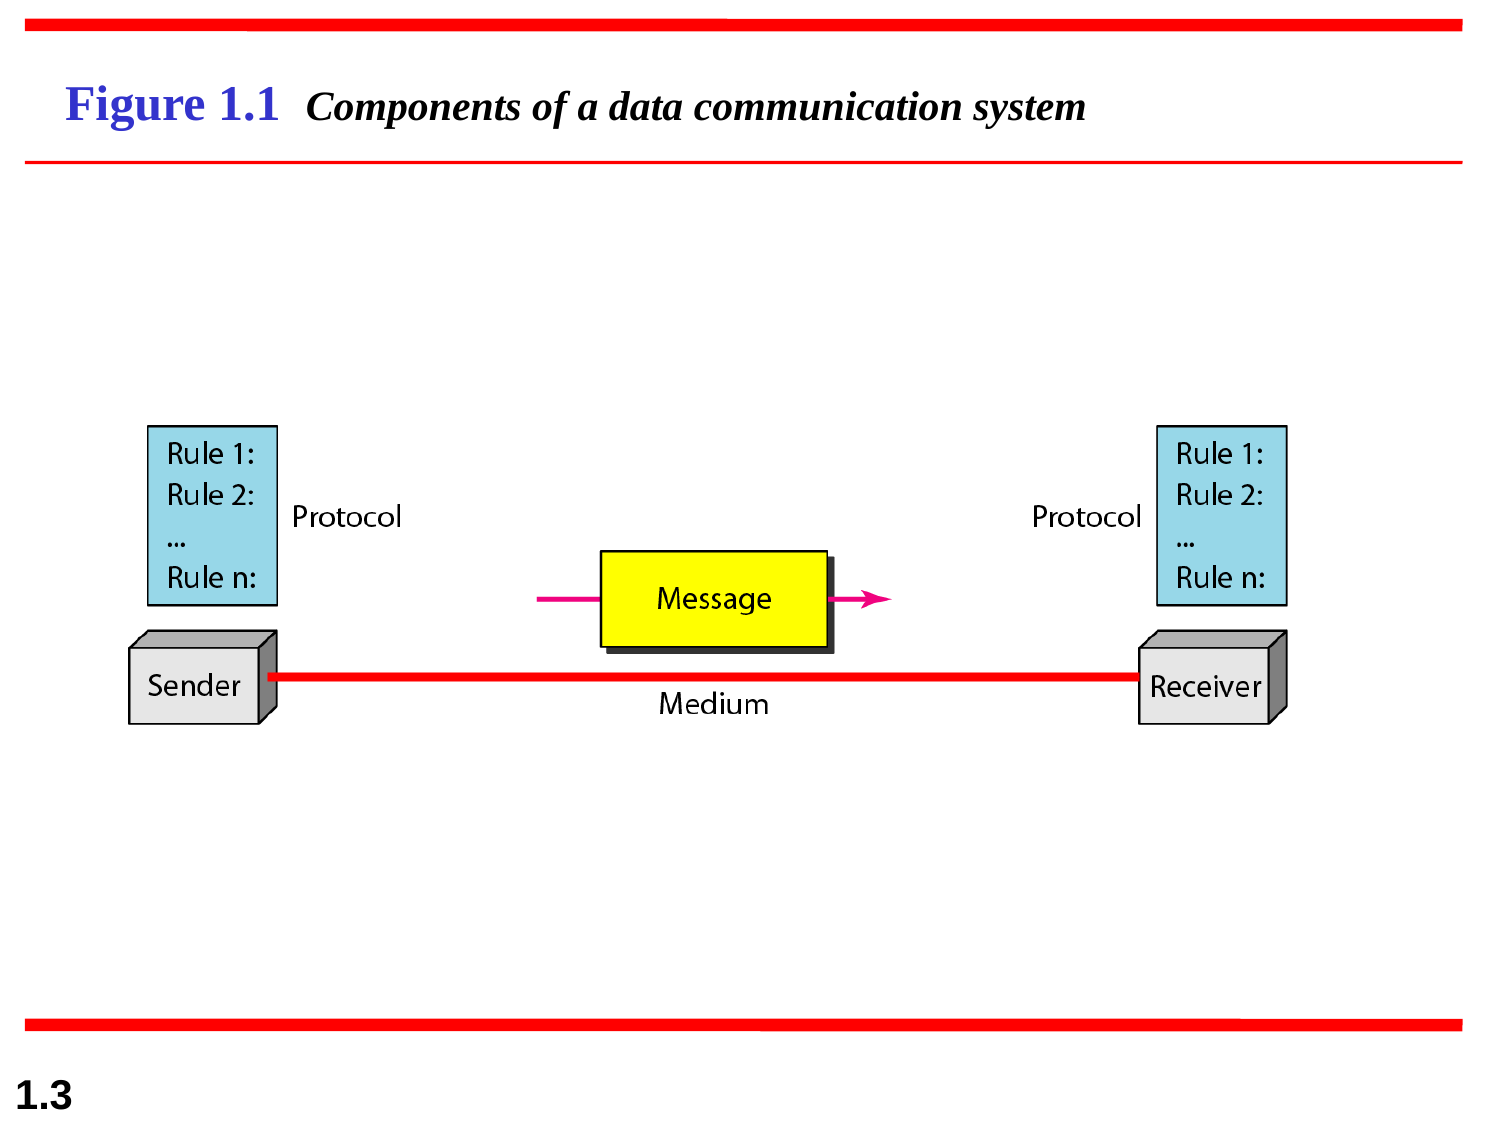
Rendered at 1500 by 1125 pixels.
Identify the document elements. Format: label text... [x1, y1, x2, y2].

picture [128, 425, 1288, 725]
text_box Figure 1.1 Components of a data communication system [50, 62, 1275, 138]
text_box 1.3 [0, 1049, 313, 1125]
